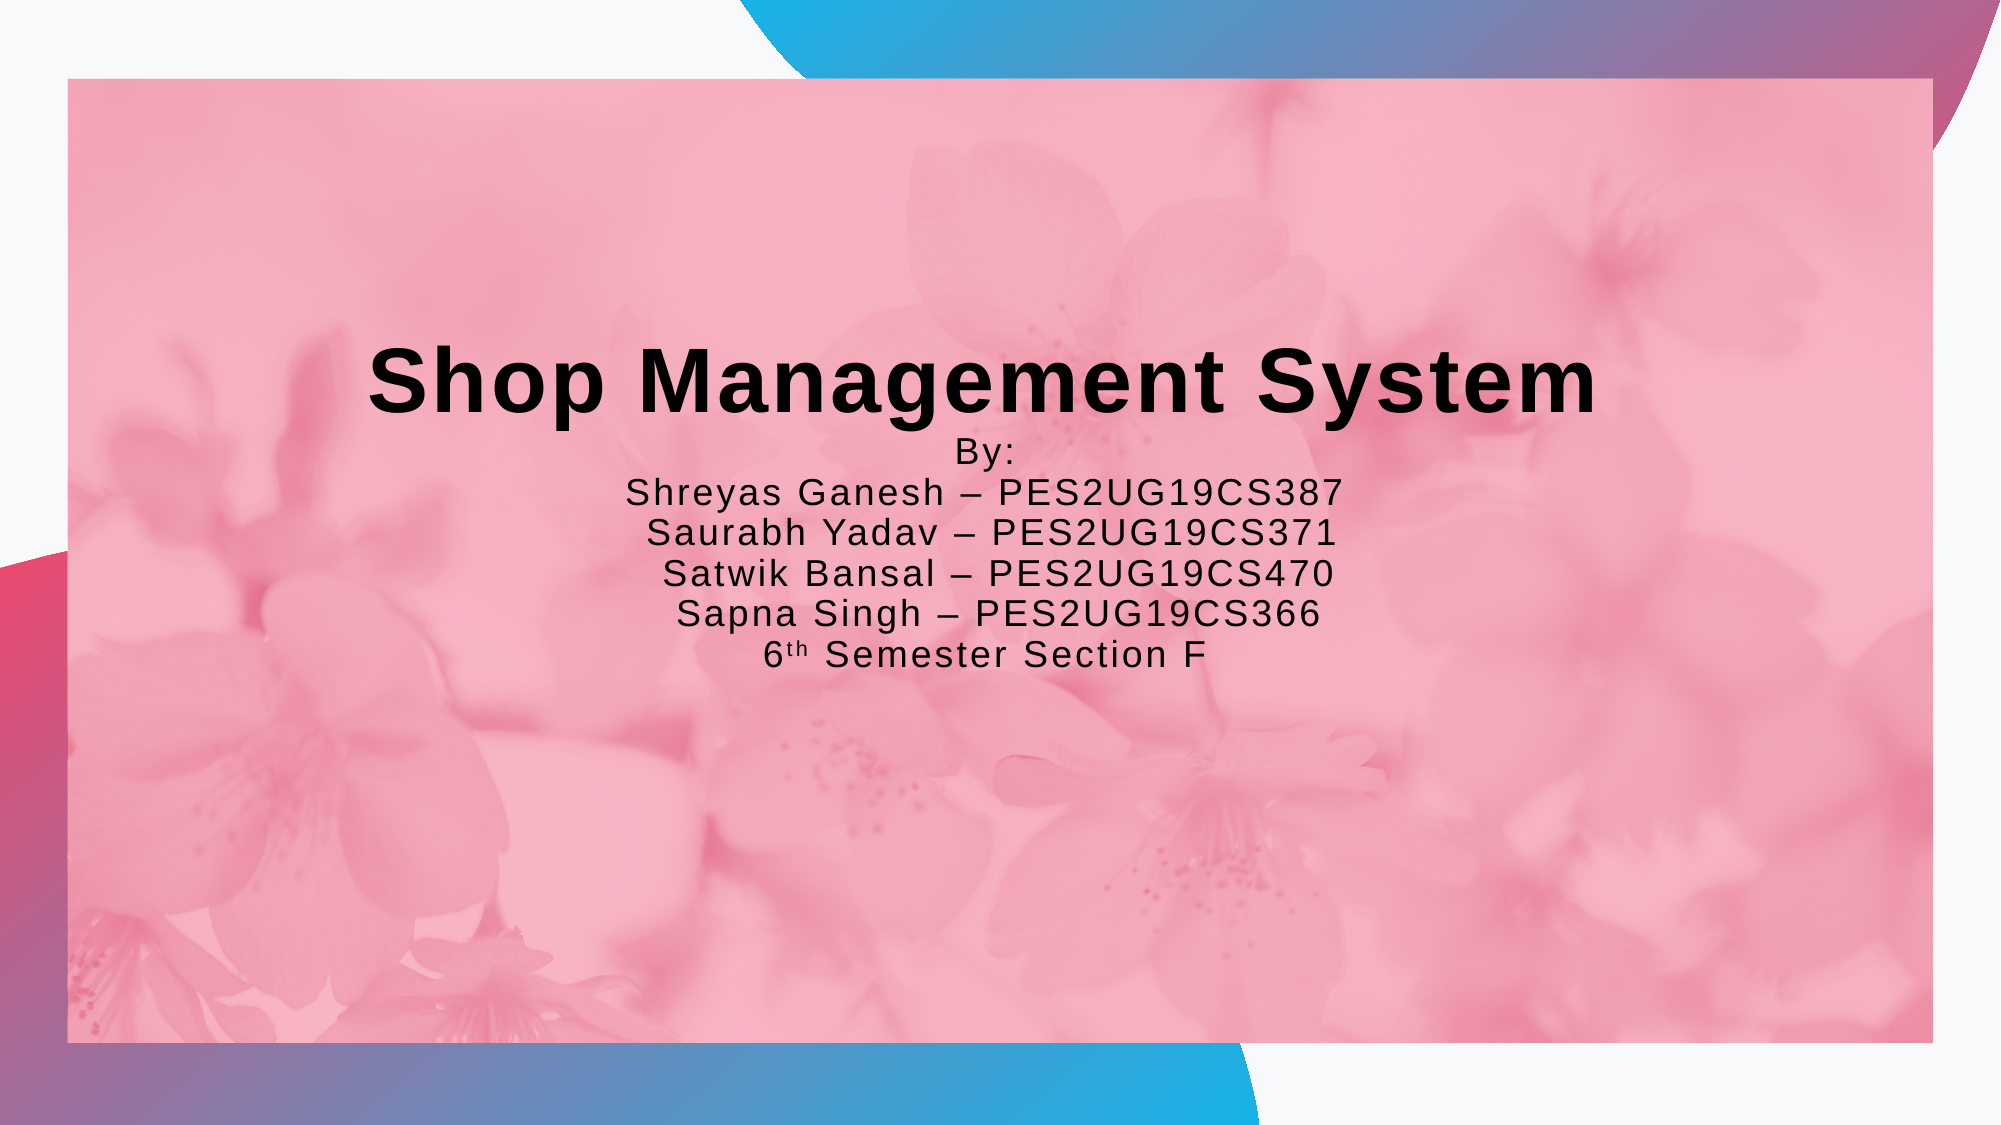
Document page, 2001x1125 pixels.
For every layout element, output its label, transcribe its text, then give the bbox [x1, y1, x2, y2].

title Shop Management System By: Shreyas Ganesh – PES2UG19CS387 Saurabh Yadav – PES2UG19CS371 Satwik Bansal – PES2UG19CS470 Sapna Singh – PES2UG19CS366 6th Semester Section F [279, 1043, 1721, 1066]
picture [67, 78, 1933, 1043]
